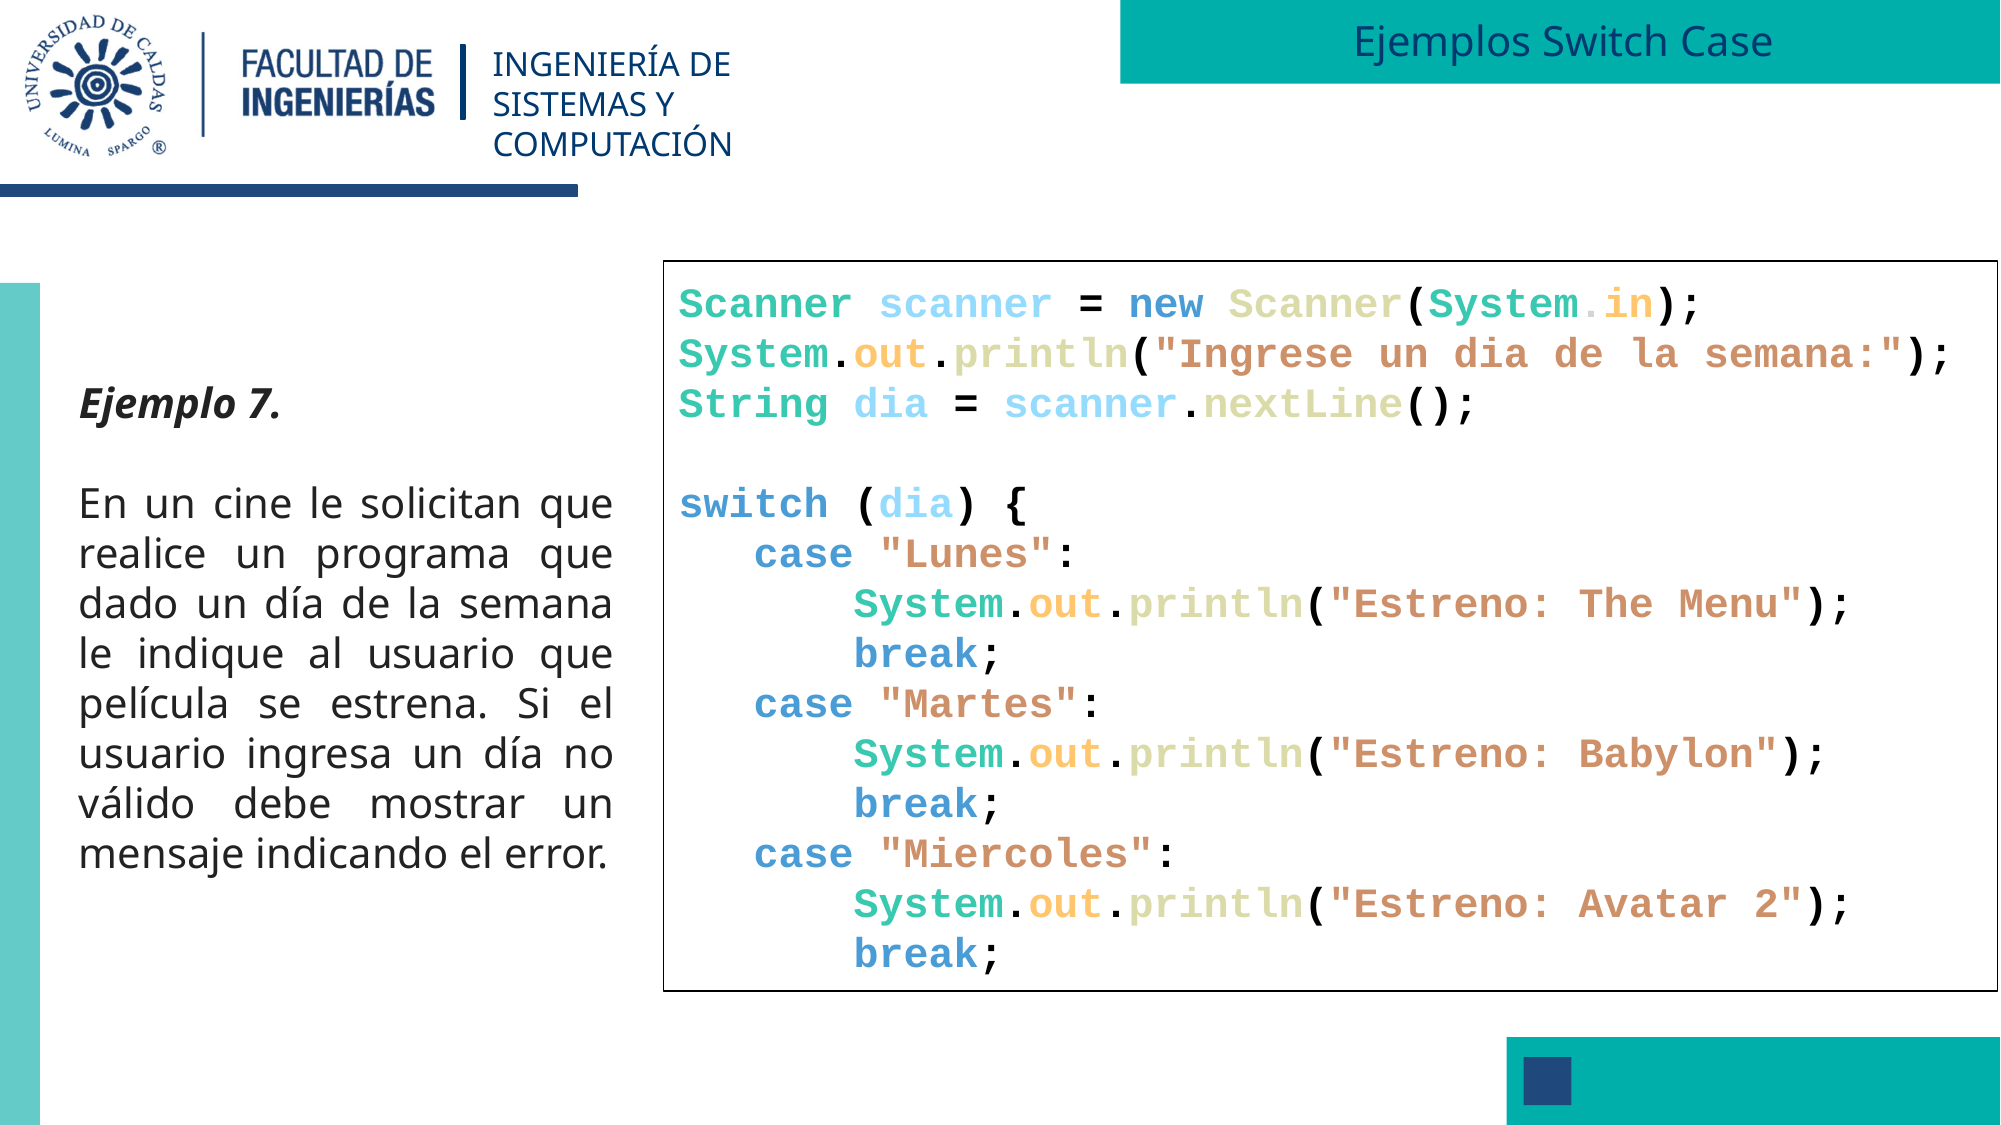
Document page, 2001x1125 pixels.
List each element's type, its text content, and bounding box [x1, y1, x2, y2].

text_box [1523, 1057, 1572, 1106]
text_box [0, 282, 40, 1125]
text_box [1506, 1037, 2000, 1125]
text_box INGENIERÍA DE SISTEMAS Y COMPUTACIÓN [477, 28, 841, 179]
text_box [1120, 0, 2000, 84]
text_box Scanner scanner = new Scanner(System.in); System.out.println("Ingrese un dia de la semana:"); String dia = scanner.nextLine(); switch (dia) { case "Lunes": System.out.println("Estreno: The Menu"); break; case "Martes": System.out.println("Estreno: Babylon"); break; case "Miercoles": System.out.println("Estreno: Avatar 2"); break; [663, 261, 1998, 992]
text_box Ejemplos Switch Case [1129, 0, 1998, 80]
text_box [0, 184, 578, 197]
picture [0, 0, 464, 173]
text_box Ejemplo 7. En un cine le solicitan que realice un programa que dado un día de la semana le indique al usuario que película se estrena. Si el usuario ingresa un día no válido debe mostrar un mensaje indicando el error. [63, 362, 630, 893]
